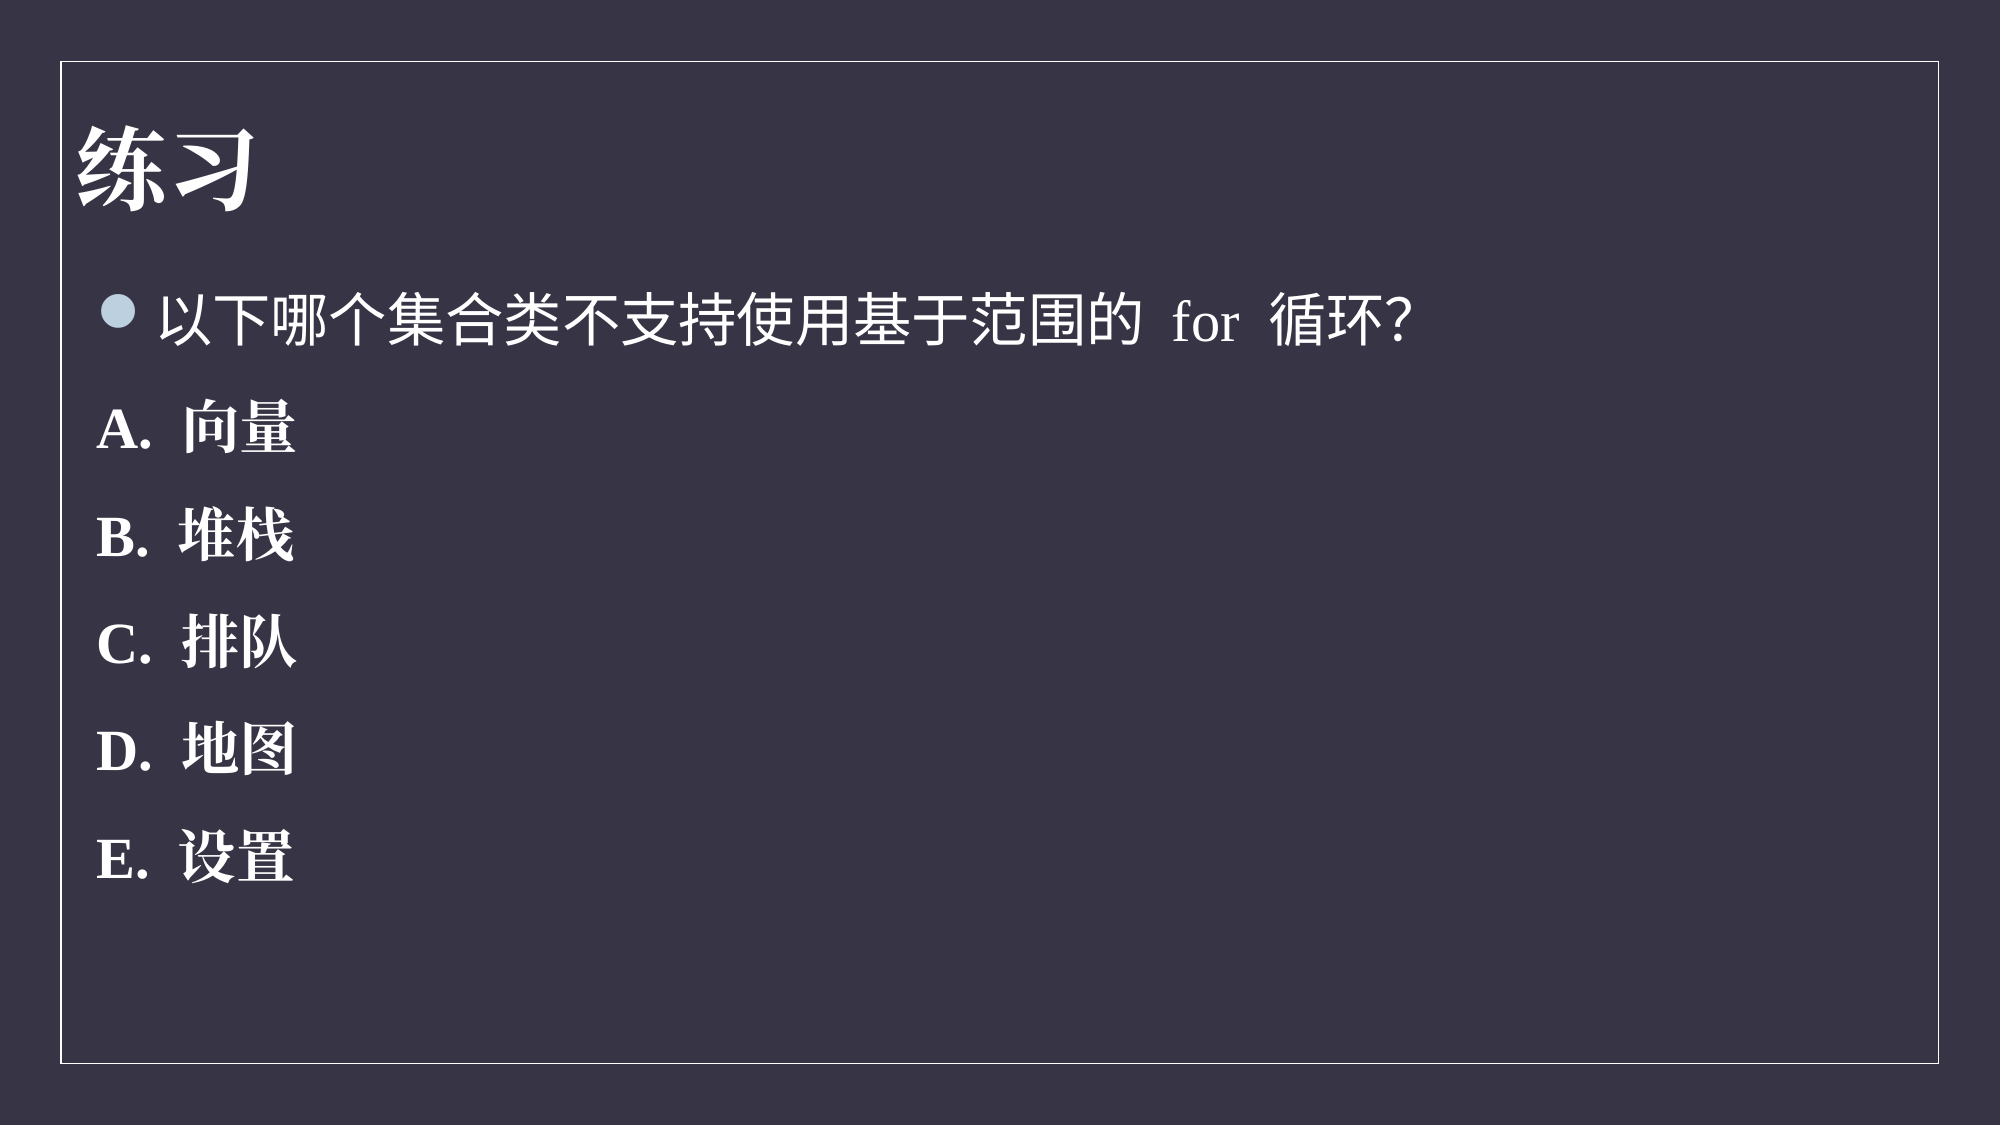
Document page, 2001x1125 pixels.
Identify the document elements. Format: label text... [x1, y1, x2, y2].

text_box 以下哪个集合类不支持使用基于范围的 for 循环？ A. 向量 B. 堆栈 C. 排队 D. 地图 E. 设置 [81, 286, 1872, 1023]
text_box 练习 [60, 61, 1463, 287]
